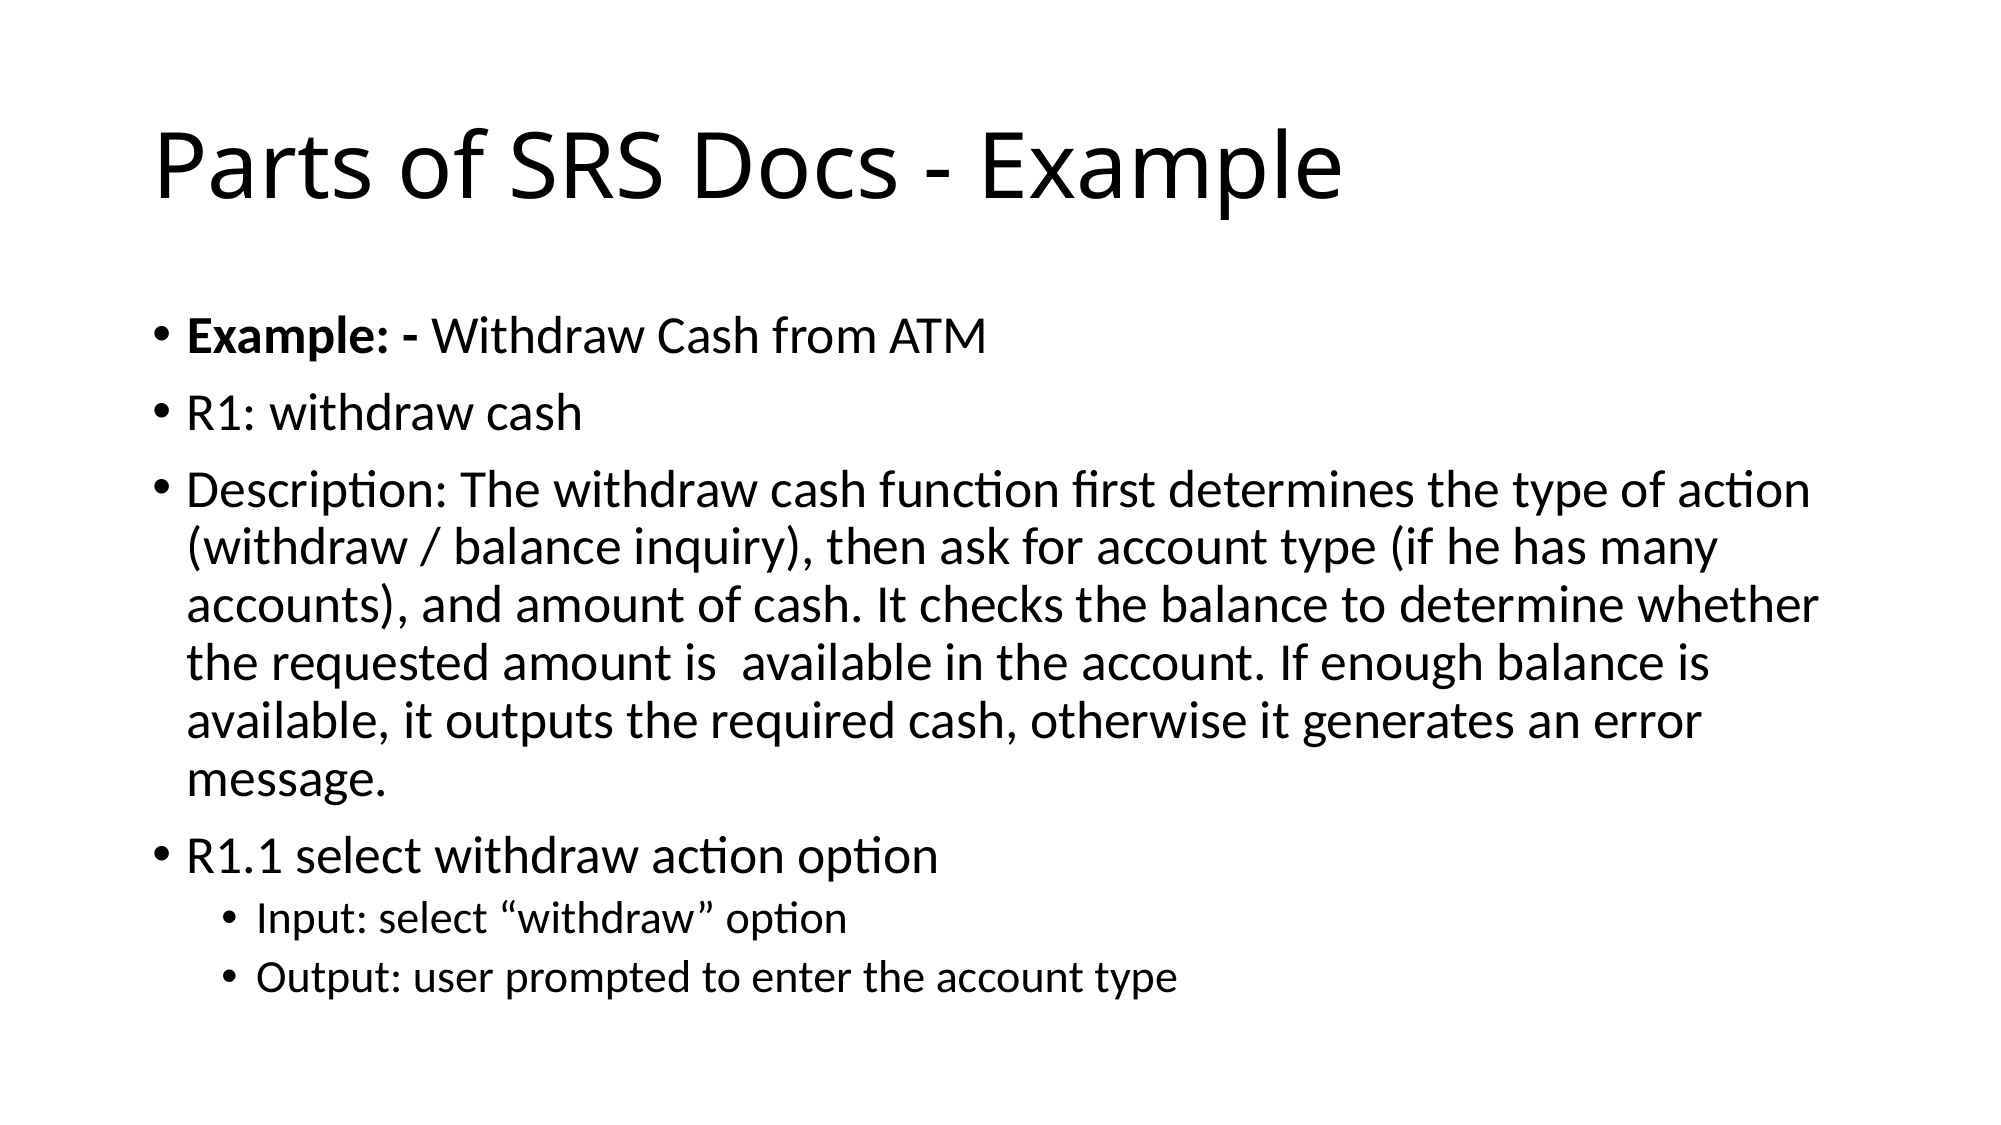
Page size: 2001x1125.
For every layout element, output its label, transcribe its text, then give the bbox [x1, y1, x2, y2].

list Example: - Withdraw Cash from ATM R1: withdraw cash Description: The withdraw cash function first determines the type of action (withdraw / balance inquiry), then ask for account type (if he has many accounts), and amount of cash. It checks the balance to determine whether the requested amount is available in the account. If enough balance is available, it outputs the required cash, otherwise it generates an error message. R1.1 select withdraw action option Input: select “withdraw” option Output: user prompted to enter the account type [137, 299, 1863, 1014]
title Parts of SRS Docs - Example [137, 59, 1863, 278]
